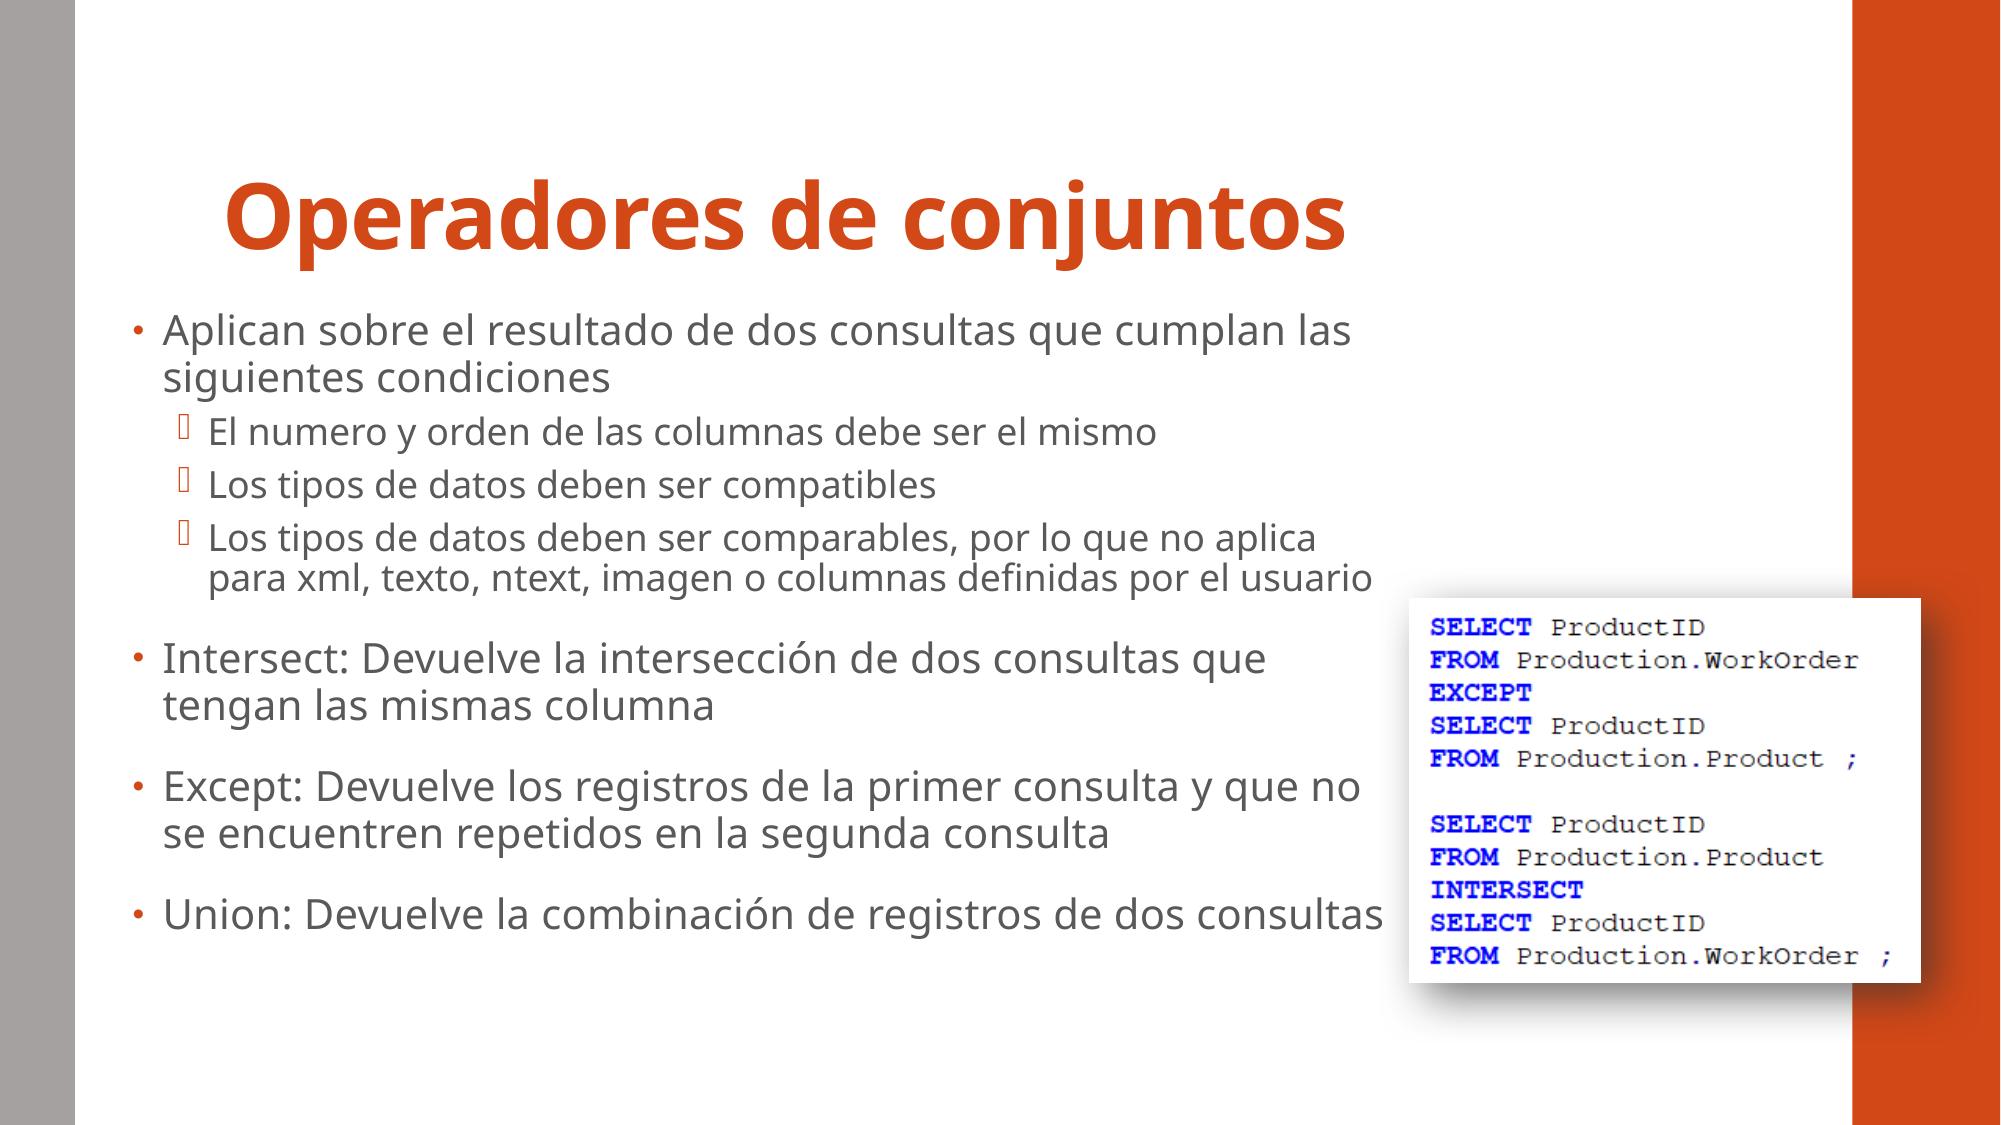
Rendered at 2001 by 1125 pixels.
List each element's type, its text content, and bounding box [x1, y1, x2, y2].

list Aplican sobre el resultado de dos consultas que cumplan las siguientes condiciones El numero y orden de las columnas debe ser el mismo Los tipos de datos deben ser compatibles Los tipos de datos deben ser comparables, por lo que no aplica para xml, texto, ntext, imagen o columnas definidas por el usuario Intersect: Devuelve la intersección de dos consultas que tengan las mismas columna Except: Devuelve los registros de la primer consulta y que no se encuentren repetidos en la segunda consulta Union: Devuelve la combinación de registros de dos consultas [117, 299, 1410, 1014]
picture [1409, 597, 1921, 983]
title Operadores de conjuntos [206, 48, 1797, 278]
